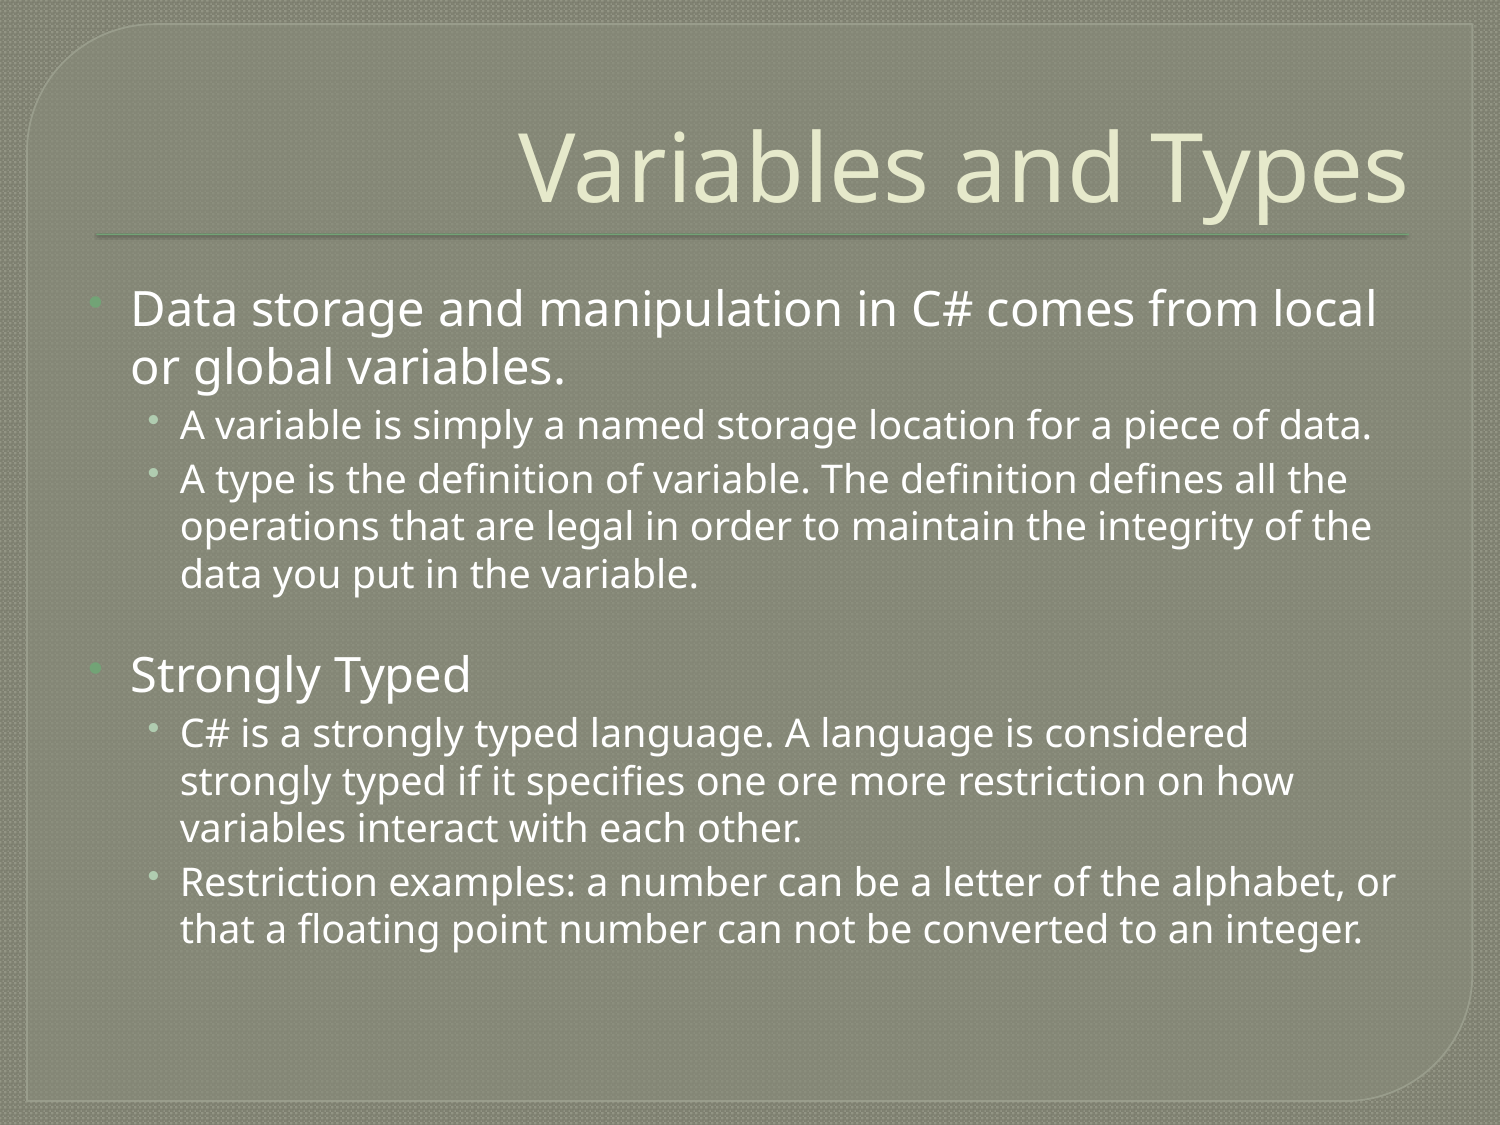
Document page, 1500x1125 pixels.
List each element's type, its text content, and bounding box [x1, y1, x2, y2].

list Data storage and manipulation in C# comes from local or global variables. A variable is simply a named storage location for a piece of data. A type is the definition of variable. The definition defines all the operations that are legal in order to maintain the integrity of the data you put in the variable. Strongly Typed C# is a strongly typed language. A language is considered strongly typed if it specifies one ore more restriction on how variables interact with each other. Restriction examples: a number can be a letter of the alphabet, or that a floating point number can not be converted to an integer. [75, 270, 1425, 1013]
title Variables and Types [75, 41, 1425, 230]
